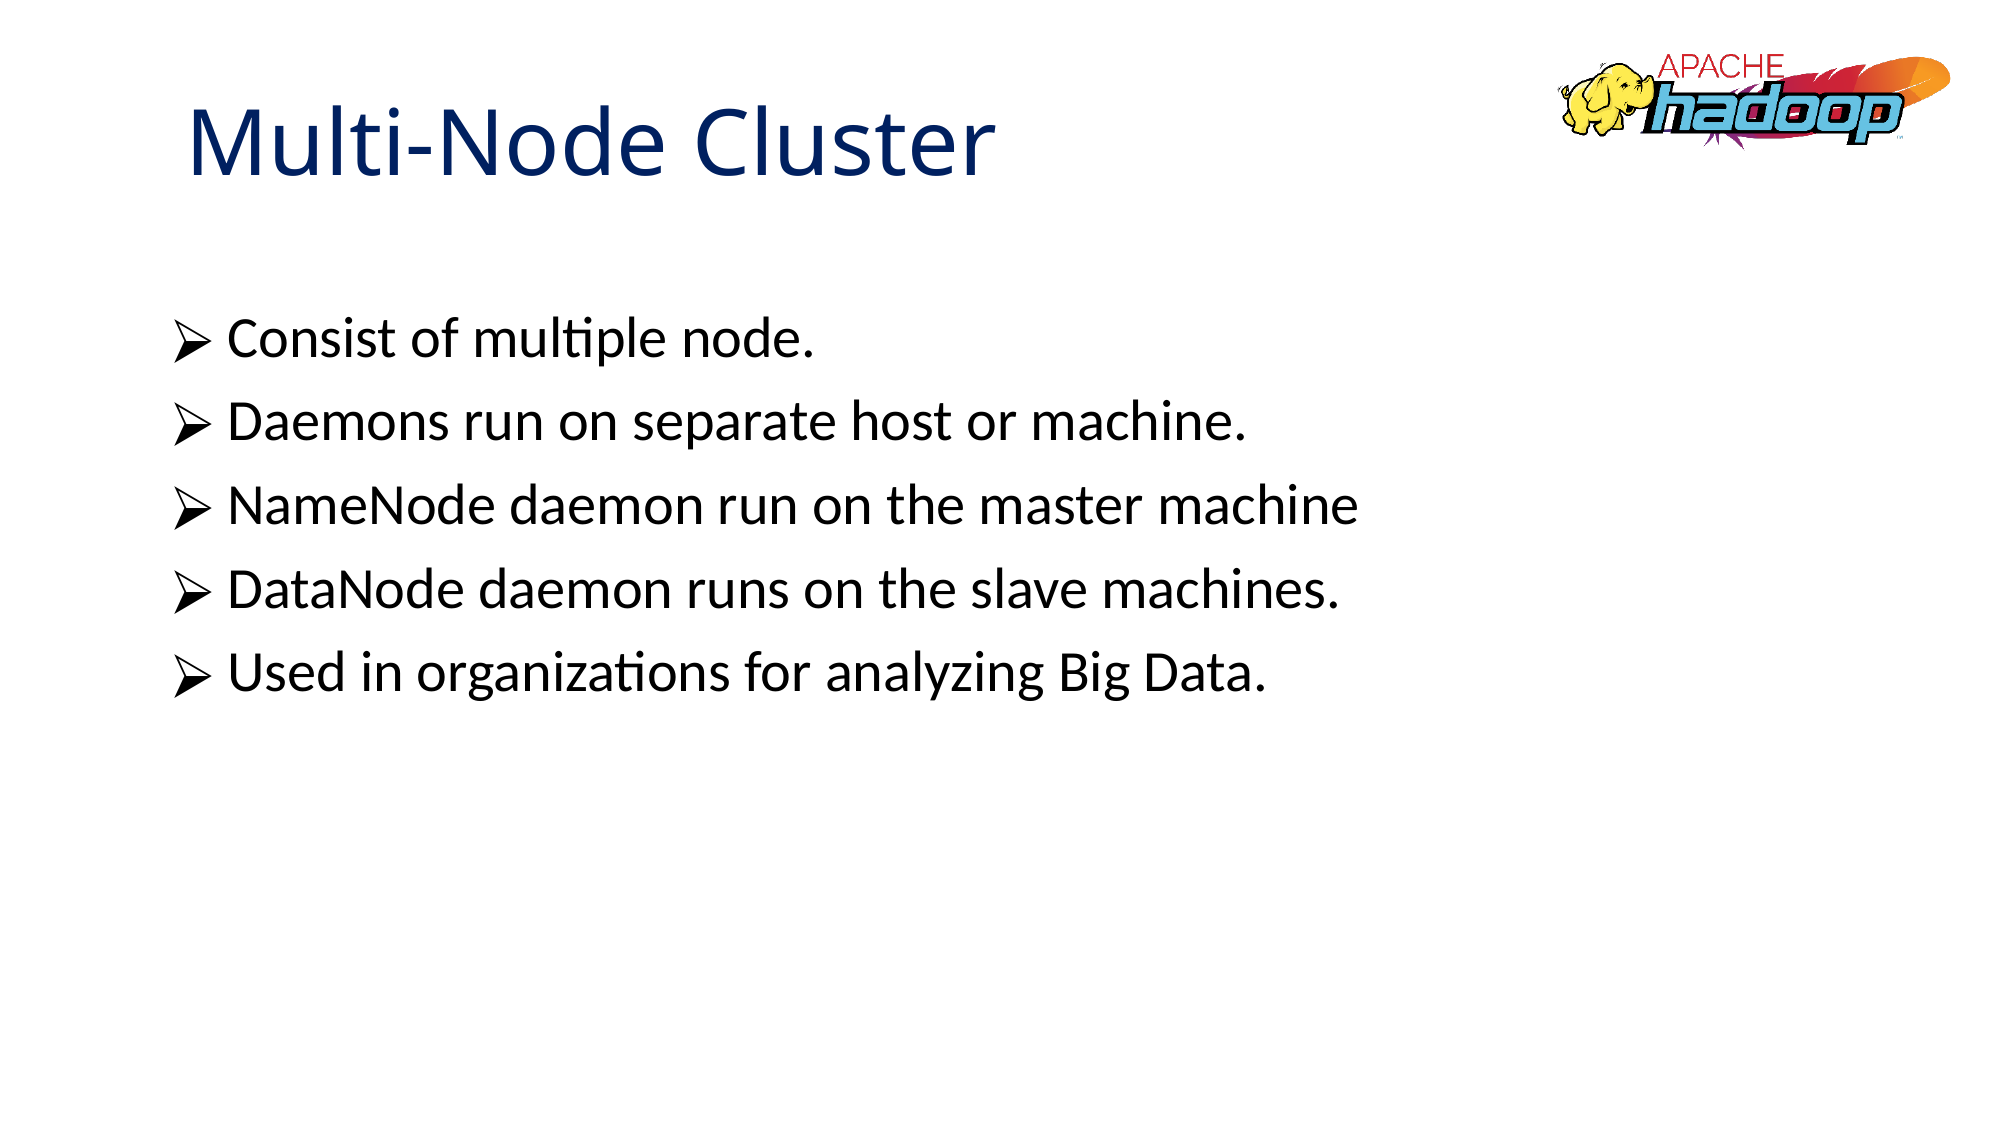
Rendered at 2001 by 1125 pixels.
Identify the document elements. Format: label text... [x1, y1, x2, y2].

picture [1542, 36, 1967, 165]
list Consist of multiple node. Daemons run on separate host or machine. NameNode daemon run on the master machine DataNode daemon runs on the slave machines. Used in organizations for analyzing Big Data. [137, 299, 1863, 846]
title Multi-Node Cluster [170, 37, 1896, 255]
